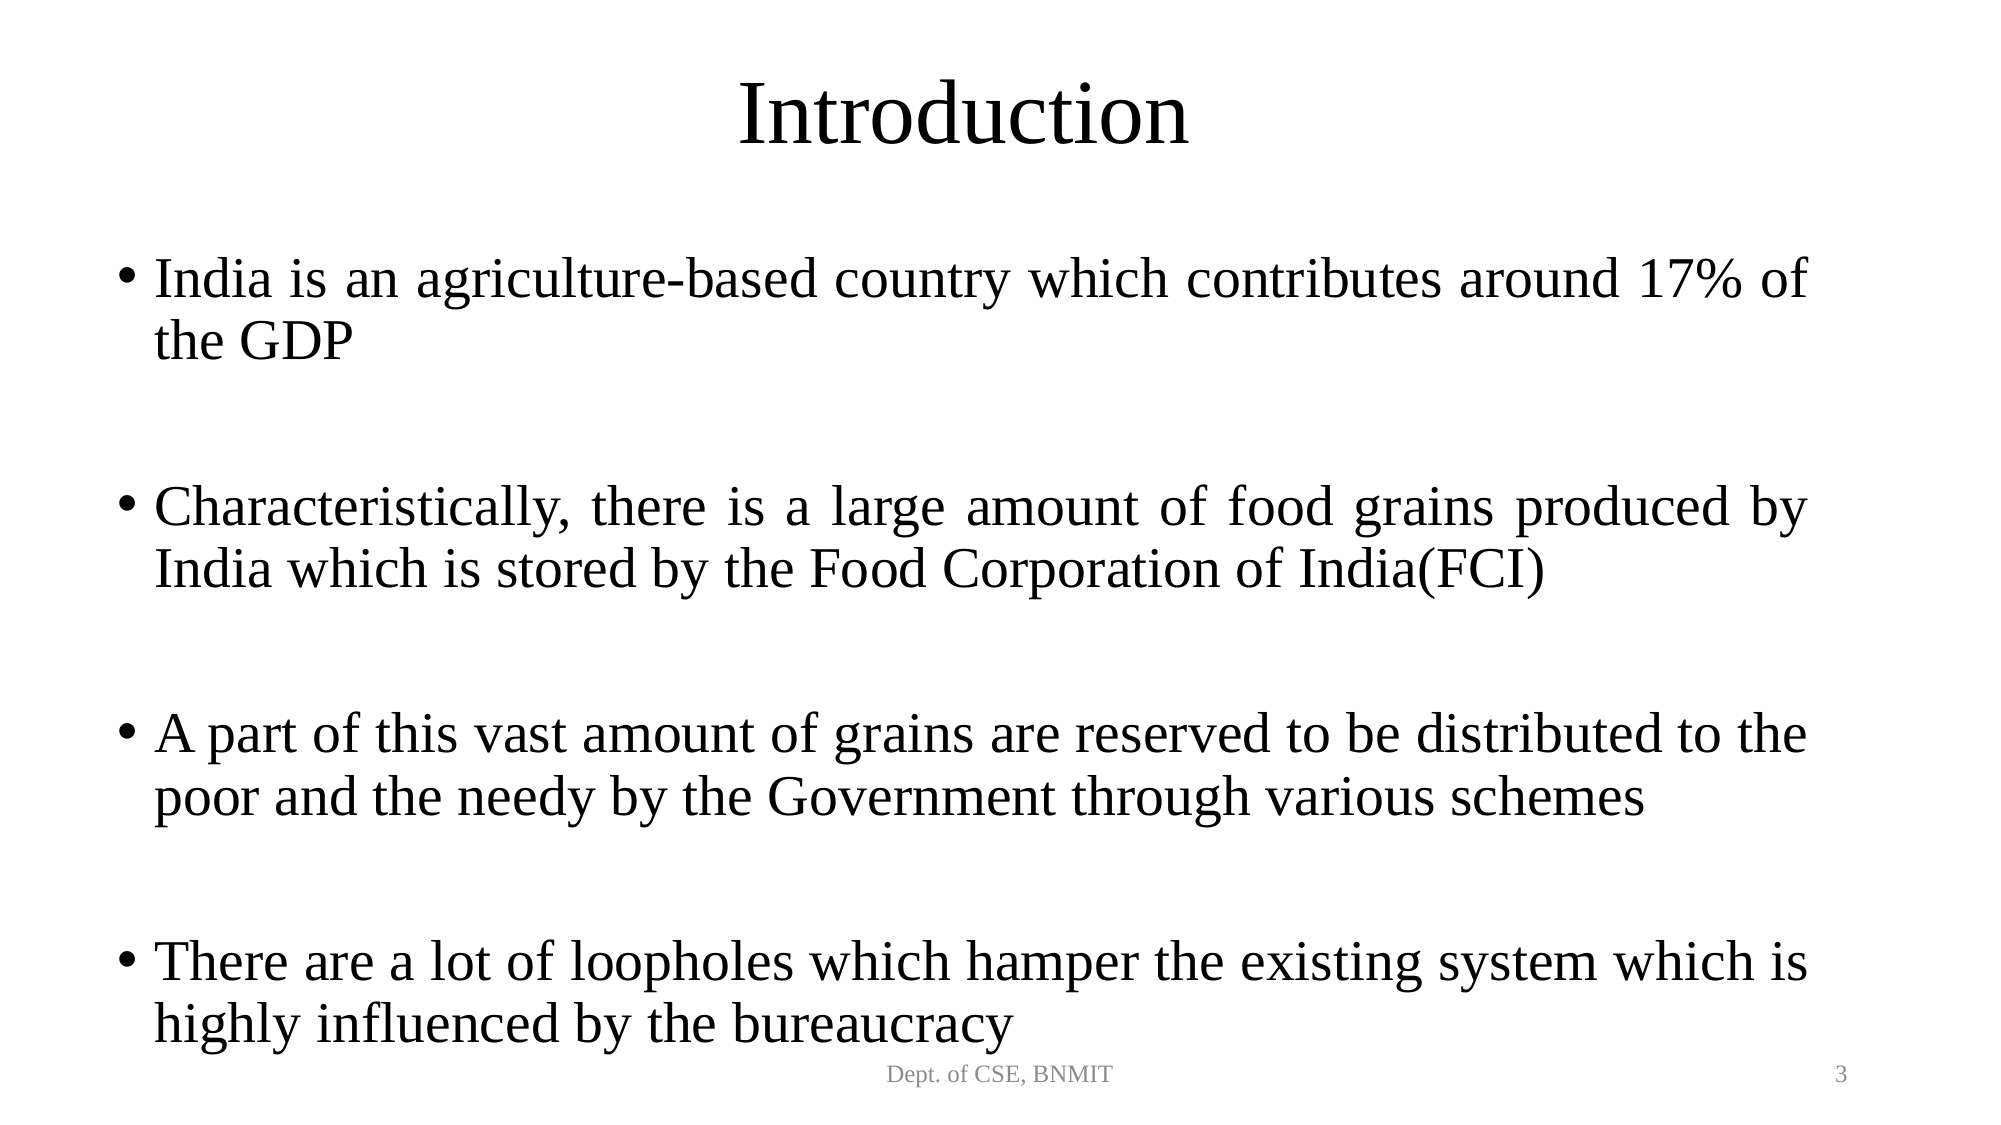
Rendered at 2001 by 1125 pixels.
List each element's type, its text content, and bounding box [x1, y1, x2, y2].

list India is an agriculture-based country which contributes around 17% of the GDP Characteristically, there is a large amount of food grains produced by India which is stored by the Food Corporation of India(FCI) A part of this vast amount of grains are reserved to be distributed to the poor and the needy by the Government through various schemes There are a lot of loopholes which hamper the existing system which is highly influenced by the bureaucracy [102, 240, 1828, 1066]
title Introduction [102, 18, 1828, 208]
slide_number 3 [1412, 1042, 1863, 1103]
footer Dept. of CSE, BNMIT [662, 1042, 1338, 1103]
